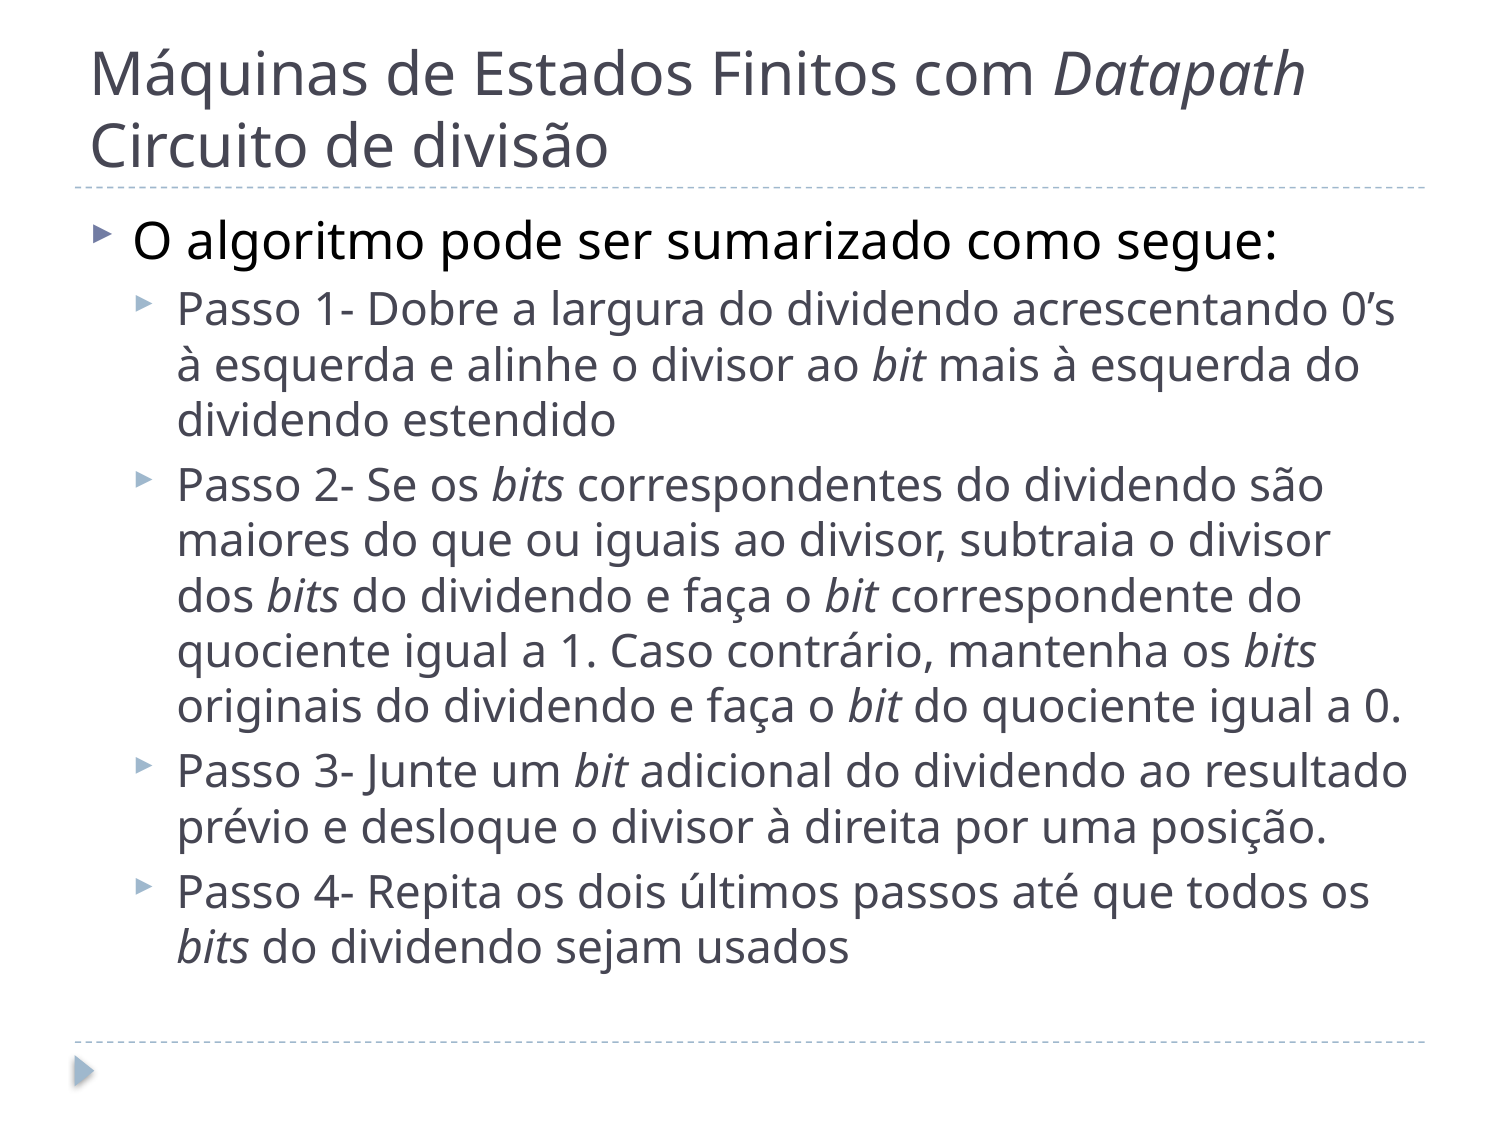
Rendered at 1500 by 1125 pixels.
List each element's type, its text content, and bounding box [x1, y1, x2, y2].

title Máquinas de Estados Finitos com Datapath Circuito de divisão [75, 24, 1425, 188]
list O algoritmo pode ser sumarizado como segue: Passo 1- Dobre a largura do dividendo acrescentando 0’s à esquerda e alinhe o divisor ao bit mais à esquerda do dividendo estendido Passo 2- Se os bits correspondentes do dividendo são maiores do que ou iguais ao divisor, subtraia o divisor dos bits do dividendo e faça o bit correspondente do quociente igual a 1. Caso contrário, mantenha os bits originais do dividendo e faça o bit do quociente igual a 0. Passo 3- Junte um bit adicional do dividendo ao resultado prévio e desloque o divisor à direita por uma posição. Passo 4- Repita os dois últimos passos até que todos os bits do dividendo sejam usados [75, 200, 1425, 1010]
